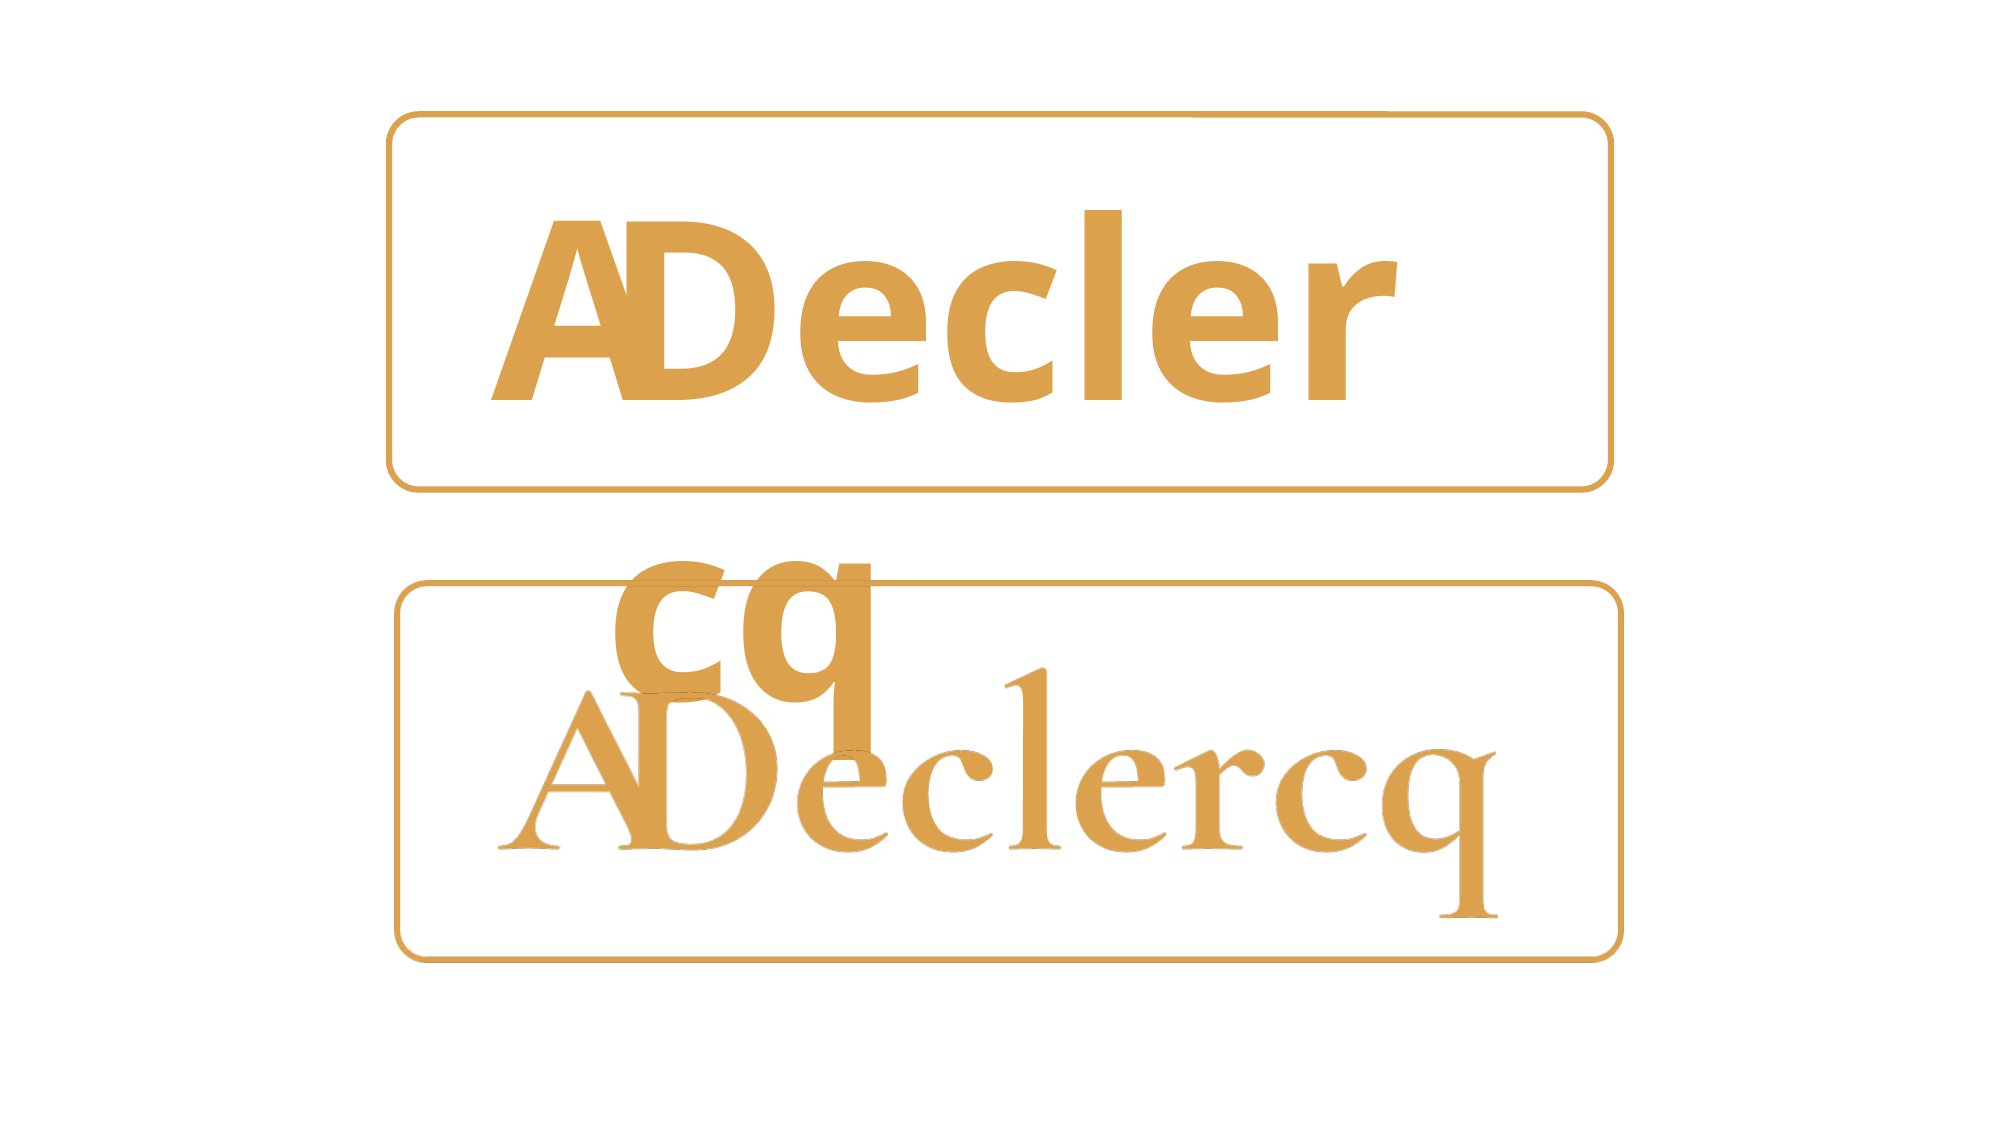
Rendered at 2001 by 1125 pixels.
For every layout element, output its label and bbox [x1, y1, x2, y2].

picture [373, 561, 1651, 983]
text_box [388, 113, 1612, 491]
